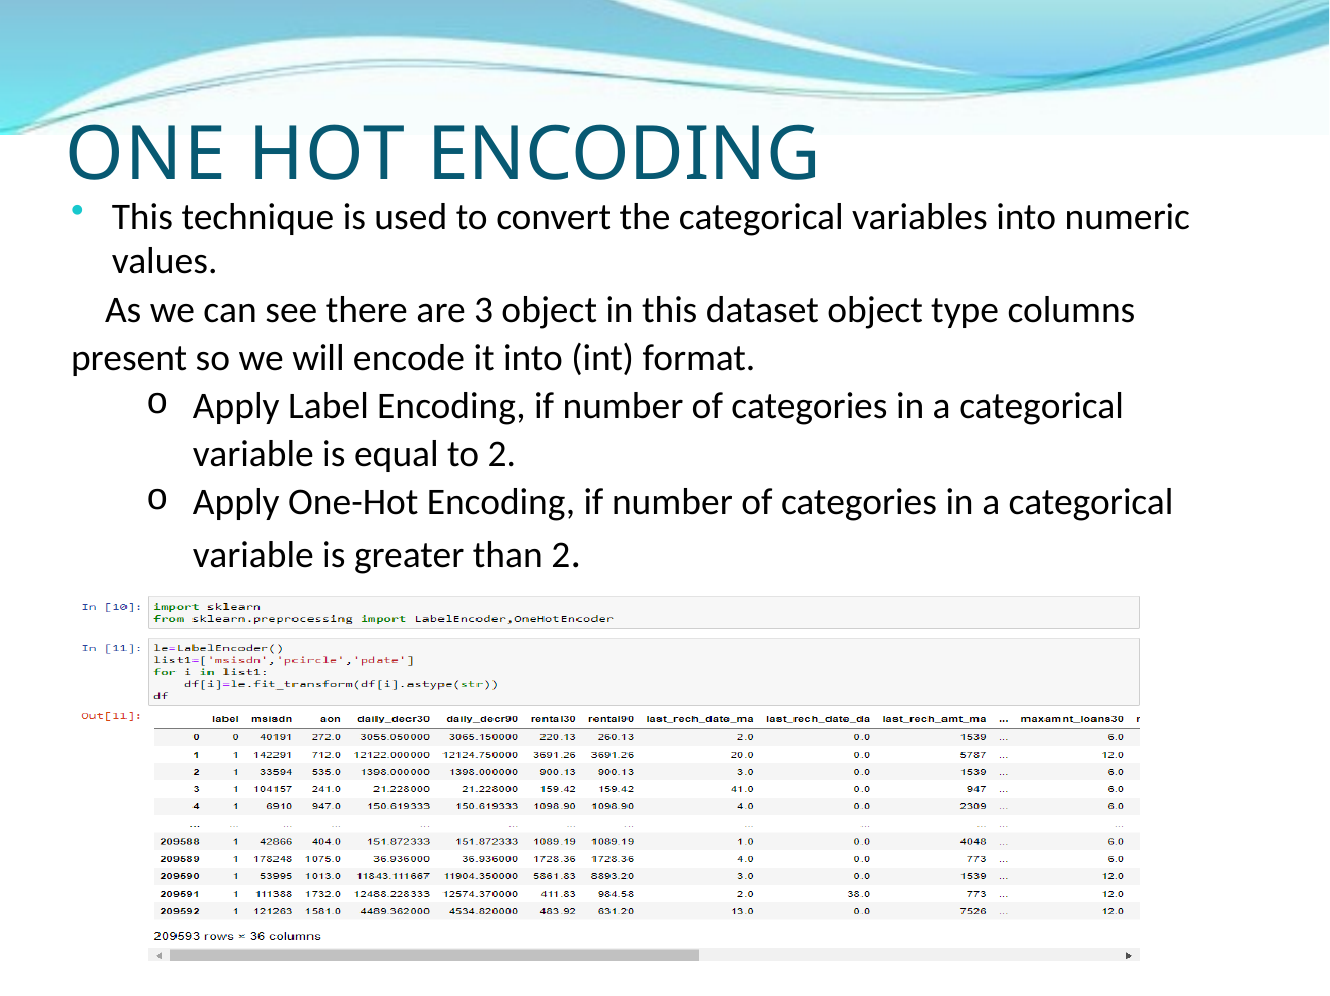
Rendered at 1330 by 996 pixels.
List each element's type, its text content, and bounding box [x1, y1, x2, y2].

picture [324, 131, 345, 135]
picture [84, 131, 105, 135]
title ONE HOT ENCODING [62, 143, 1218, 233]
picture [0, 0, 1330, 135]
picture [590, 131, 611, 135]
text_box This technique is used to convert the categorical variables into numeric values. As we can see there are 3 object in this dataset object type columns present so we will encode it into (int) format. Apply Label Encoding, if number of categories in a categorical variable is equal to 2. Apply One-Hot Encoding, if number of categories in a categorical variable is greater than 2. [71, 185, 1202, 645]
picture [76, 585, 1146, 961]
